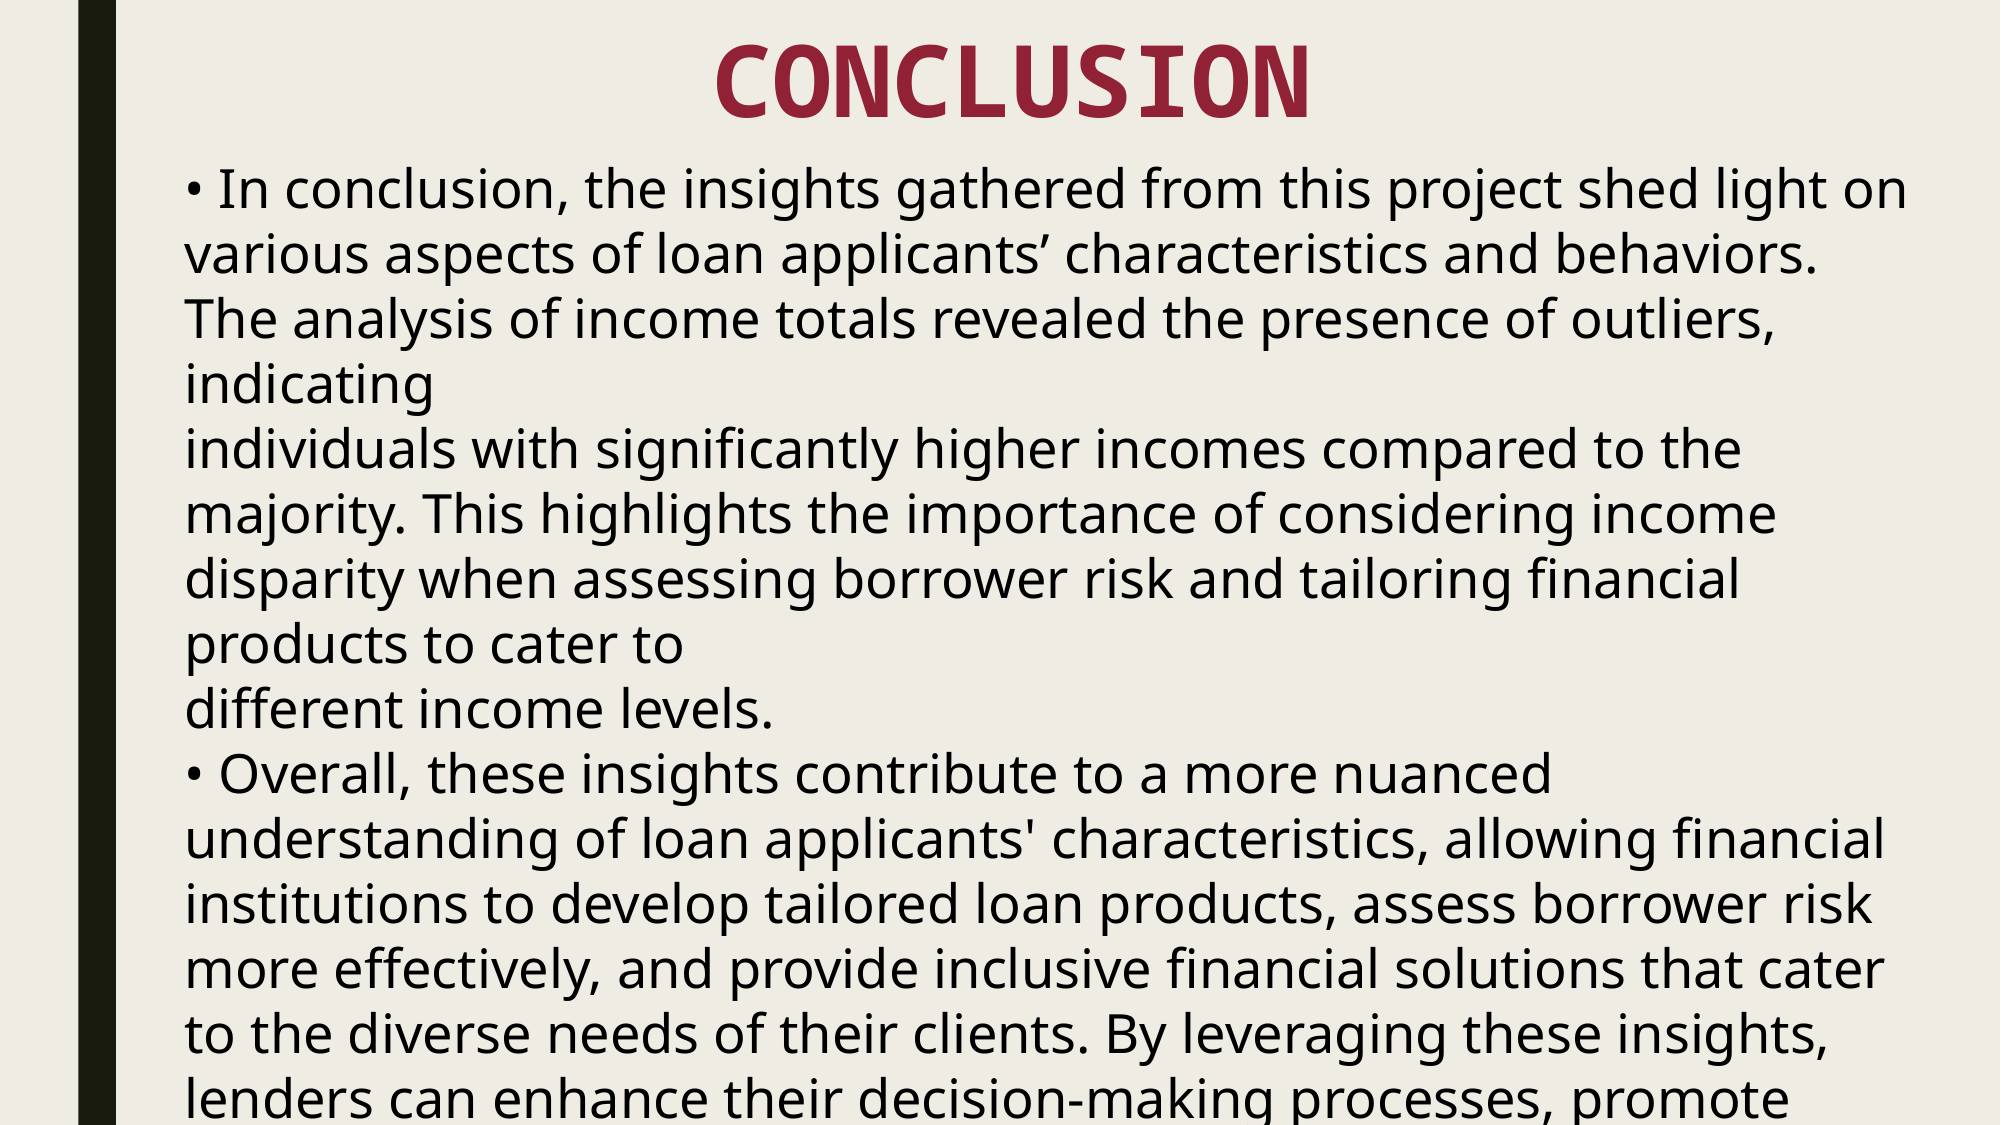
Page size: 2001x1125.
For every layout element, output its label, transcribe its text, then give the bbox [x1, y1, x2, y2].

text_box CONCLUSION [92, 24, 1932, 147]
text_box • In conclusion, the insights gathered from this project shed light on various aspects of loan applicants’ characteristics and behaviors. The analysis of income totals revealed the presence of outliers, indicating individuals with significantly higher incomes compared to the majority. This highlights the importance of considering income disparity when assessing borrower risk and tailoring financial products to cater to different income levels. • Overall, these insights contribute to a more nuanced understanding of loan applicants' characteristics, allowing financial institutions to develop tailored loan products, assess borrower risk more effectively, and provide inclusive financial solutions that cater to the diverse needs of their clients. By leveraging these insights, lenders can enhance their decision-making processes, promote responsible lending practices, and support the financial well-being of their customers. [169, 147, 1932, 1125]
